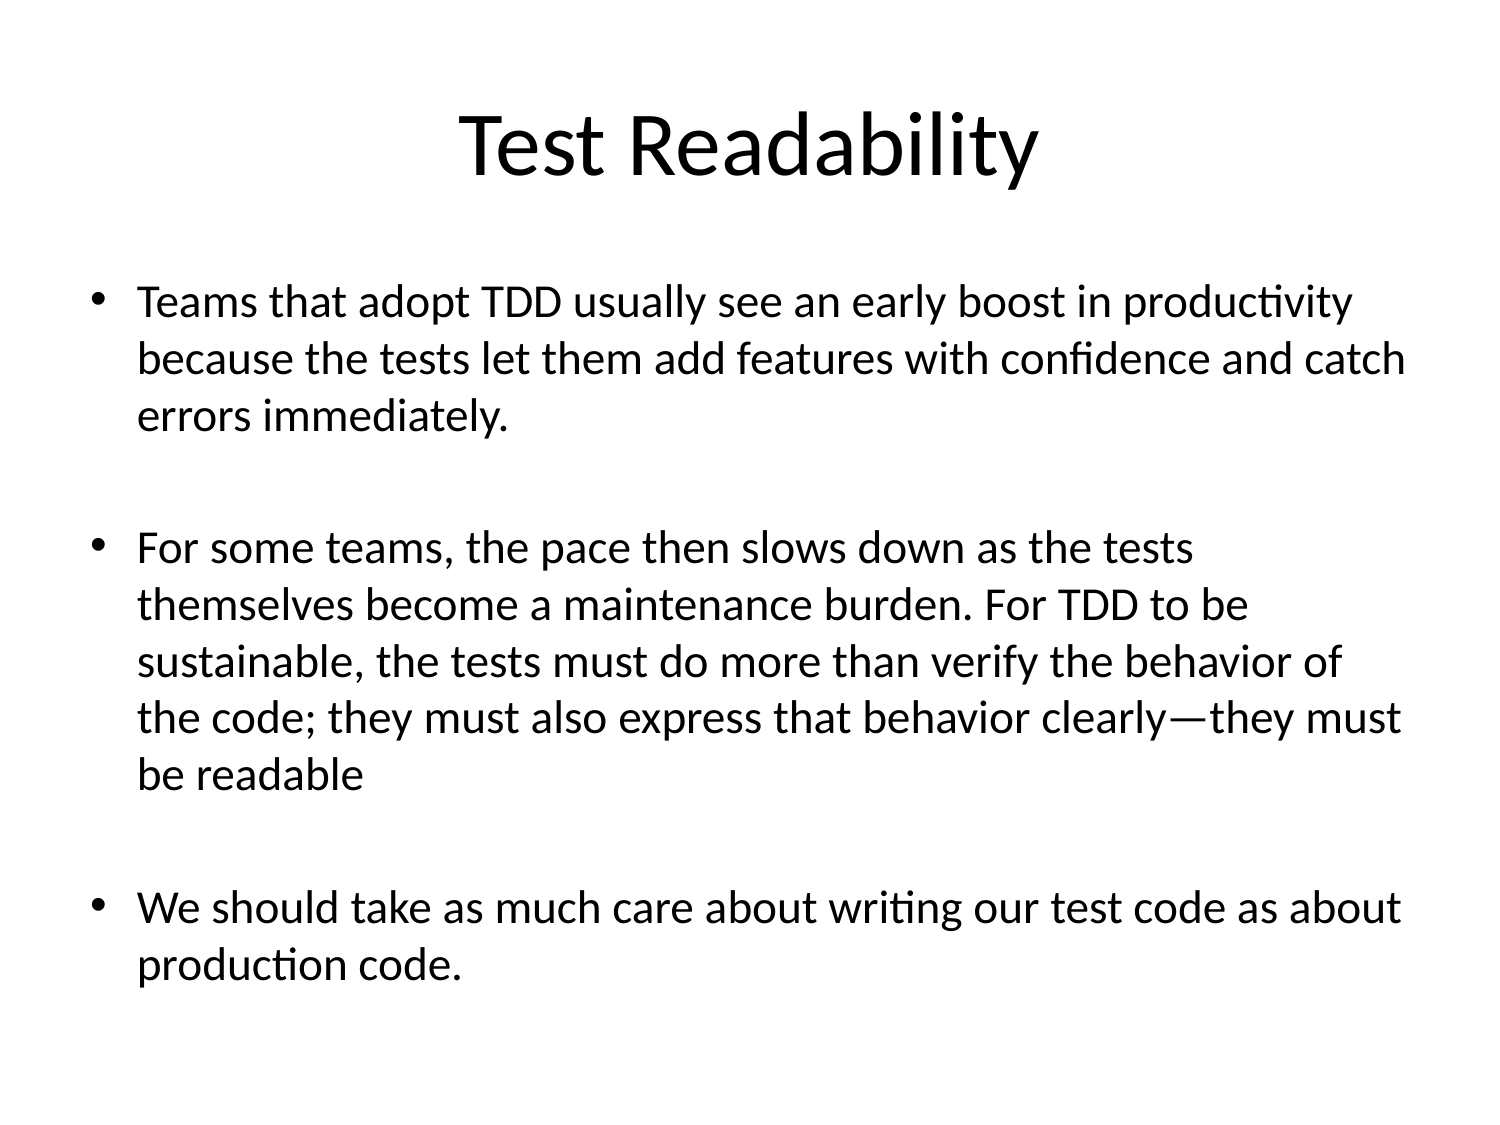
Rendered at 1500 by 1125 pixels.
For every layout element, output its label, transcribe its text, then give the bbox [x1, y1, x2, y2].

list Teams that adopt TDD usually see an early boost in productivity because the tests let them add features with confidence and catch errors immediately. For some teams, the pace then slows down as the tests themselves become a maintenance burden. For TDD to be sustainable, the tests must do more than verify the behavior of the code; they must also express that behavior clearly—they must be readable We should take as much care about writing our test code as about production code. [75, 262, 1425, 1005]
title Test Readability [75, 45, 1425, 233]
